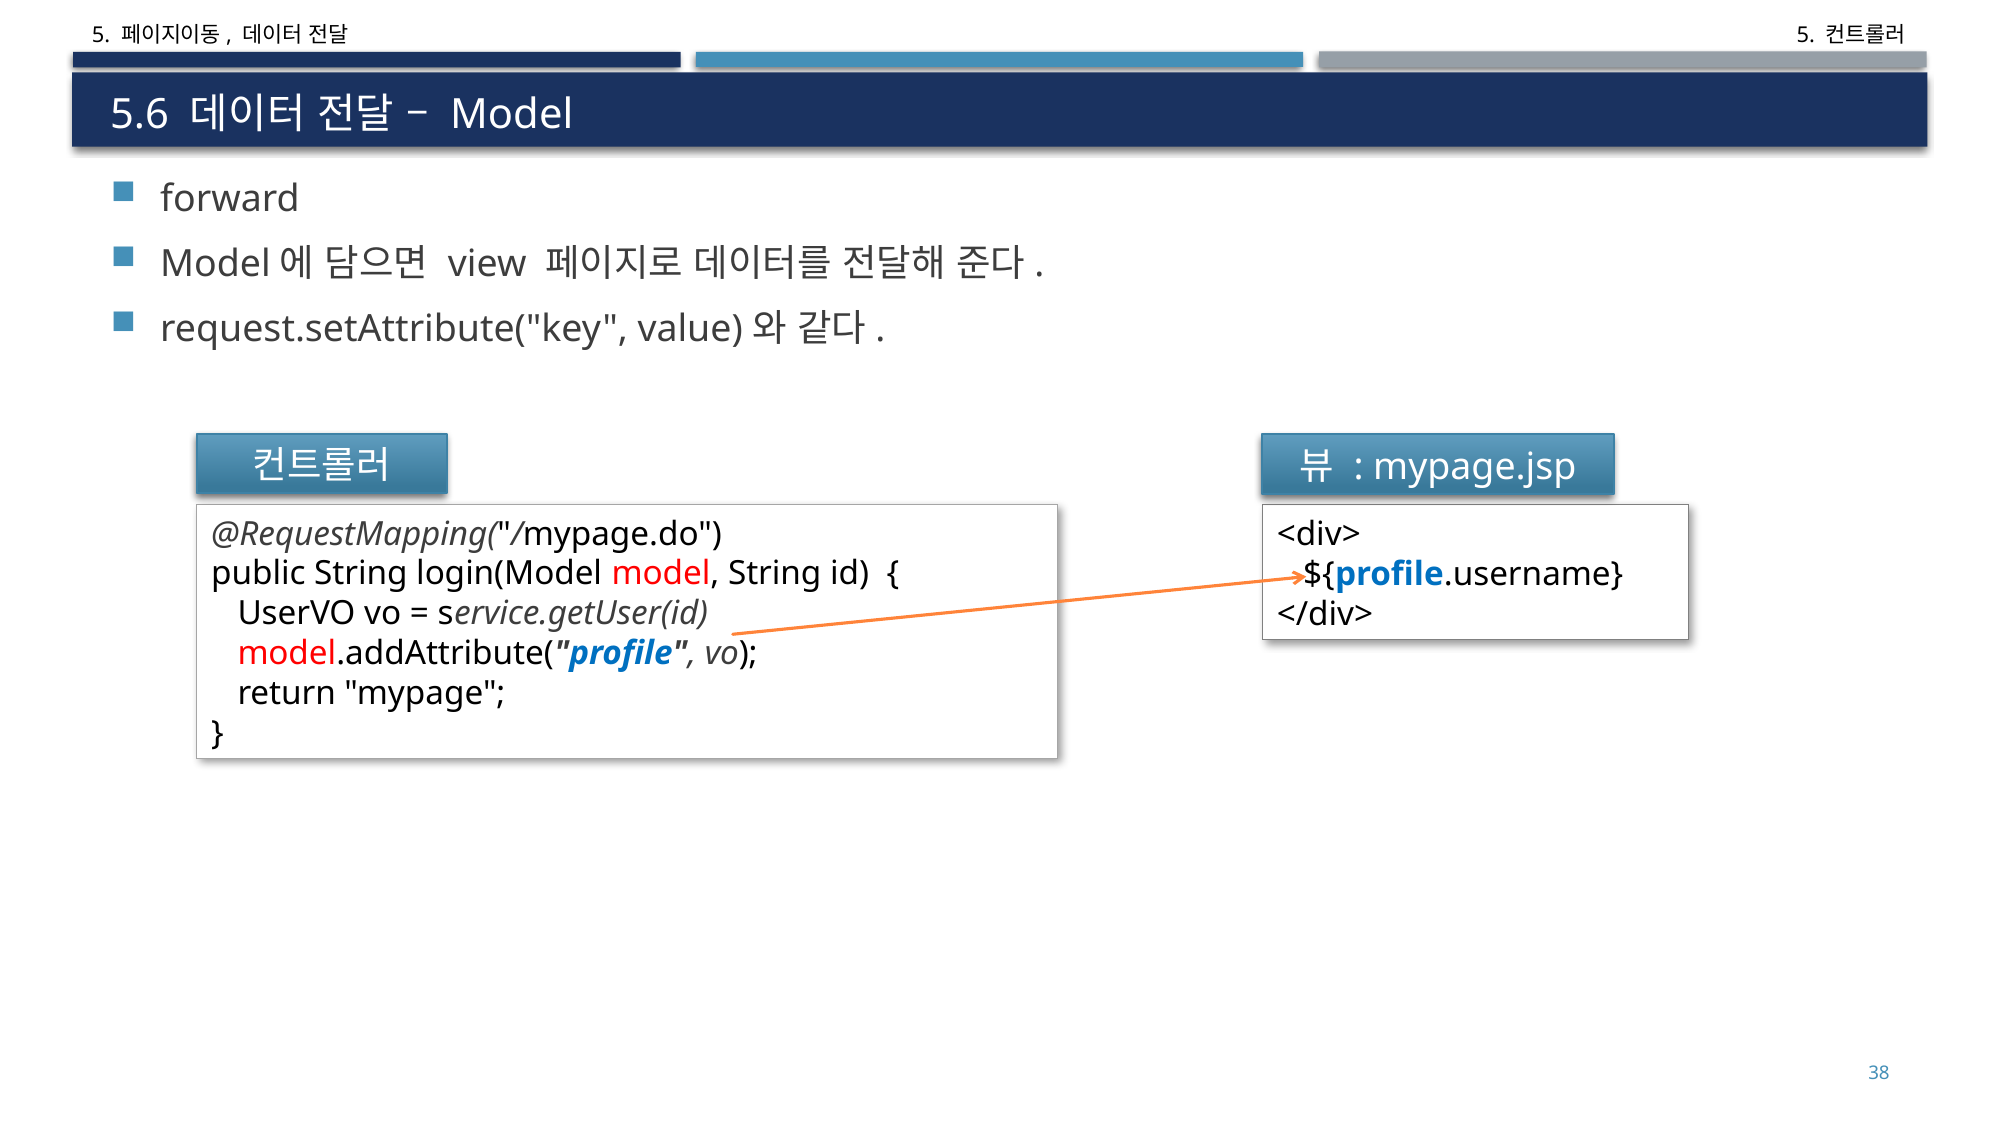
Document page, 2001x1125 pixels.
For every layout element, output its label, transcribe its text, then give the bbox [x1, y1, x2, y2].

title 5.6 데이터 전달 – Model [95, 79, 1905, 141]
text_box @RequestMapping("/mypage.do") public String login(Model model, String id) { UserVO vo = service.getUser(id) model.addAttribute("profile", vo); return "mypage"; } [196, 504, 1058, 759]
text_box 5. 페이지이동, 데이터 전달 [77, 12, 684, 54]
text_box <div> ${profile.username} </div> [1262, 504, 1689, 640]
text_box 뷰 : mypage.jsp [1261, 433, 1615, 495]
list forward Model에 담으면 view 페이지로 데이터를 전달해 준다. request.setAttribute("key", value)와 같다. [95, 166, 1905, 1029]
text_box 컨트롤러 [196, 433, 448, 494]
slide_number <숫자> [1732, 1043, 1905, 1104]
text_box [732, 576, 1307, 635]
